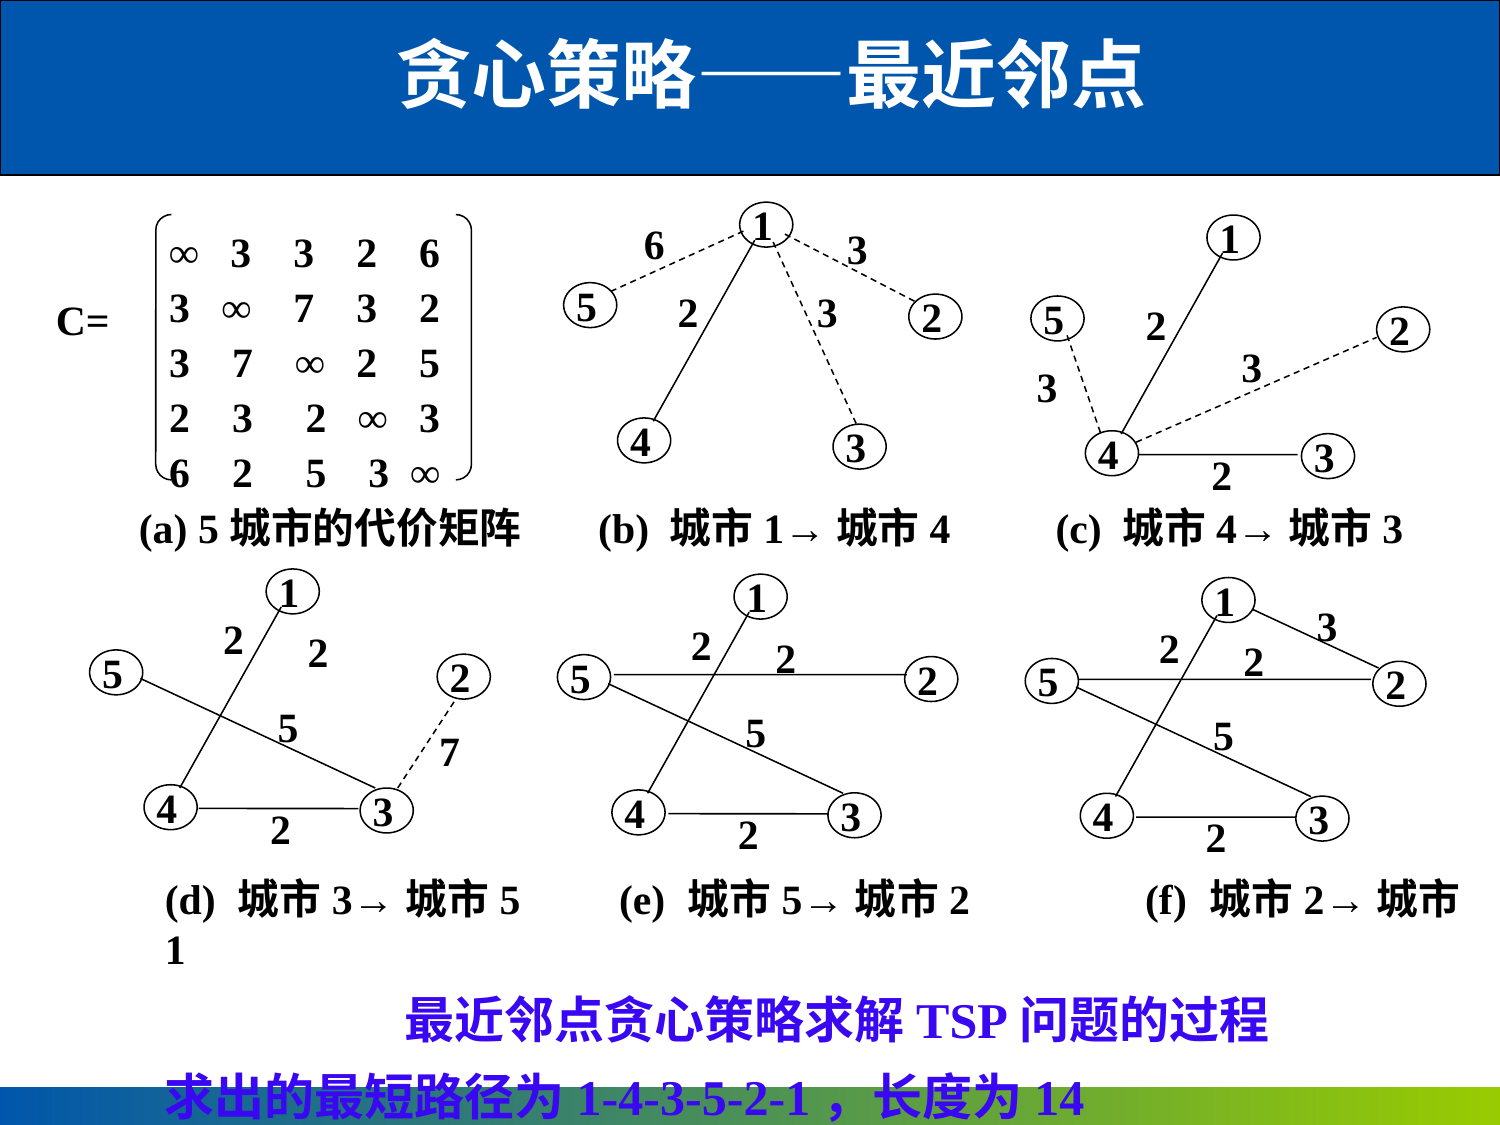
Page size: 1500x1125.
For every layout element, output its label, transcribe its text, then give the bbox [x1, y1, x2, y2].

text_box 贪心策略——最近邻点 [144, 20, 1400, 126]
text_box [40, 185, 1471, 997]
